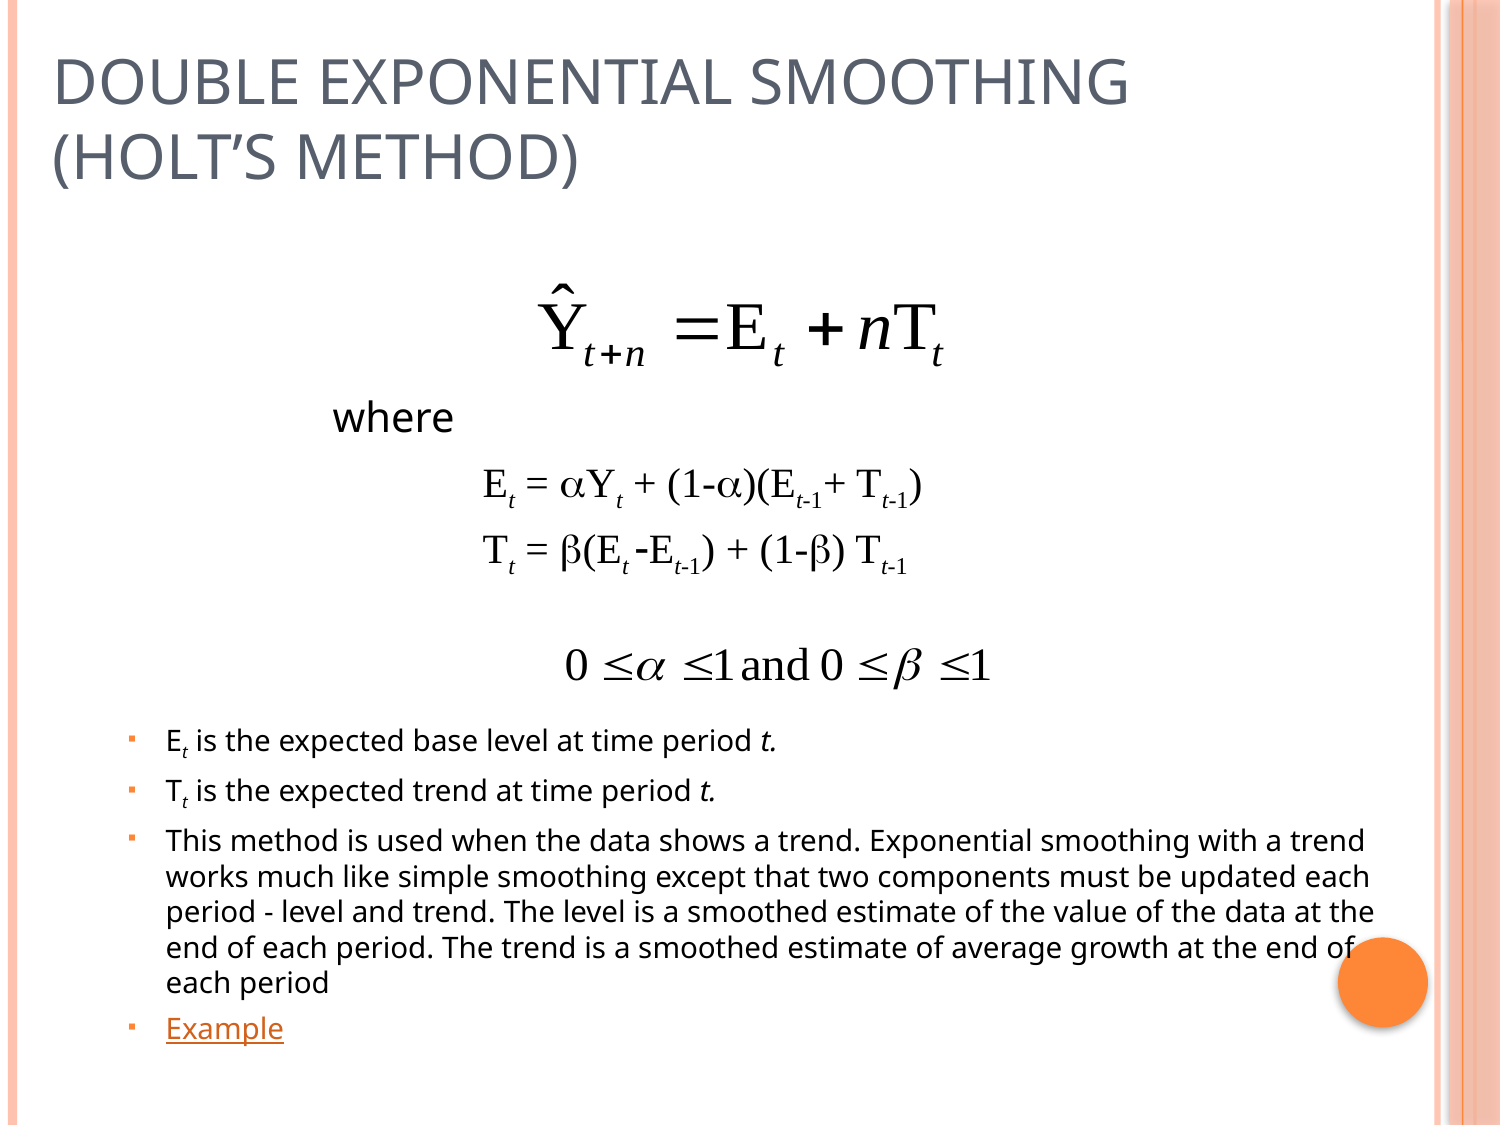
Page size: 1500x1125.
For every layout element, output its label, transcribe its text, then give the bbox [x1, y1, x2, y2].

list Et is the expected base level at time period t. Tt is the expected trend at time period t. This method is used when the data shows a trend. Exponential smoothing with a trend works much like simple smoothing except that two components must be updated each period - level and trend. The level is a smoothed estimate of the value of the data at the end of each period. The trend is a smoothed estimate of average growth at the end of each period Example [112, 714, 1402, 1059]
title Double Exponential Smoothing (Holt’s Method) [37, 75, 1388, 200]
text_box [526, 269, 959, 385]
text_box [317, 392, 1133, 701]
